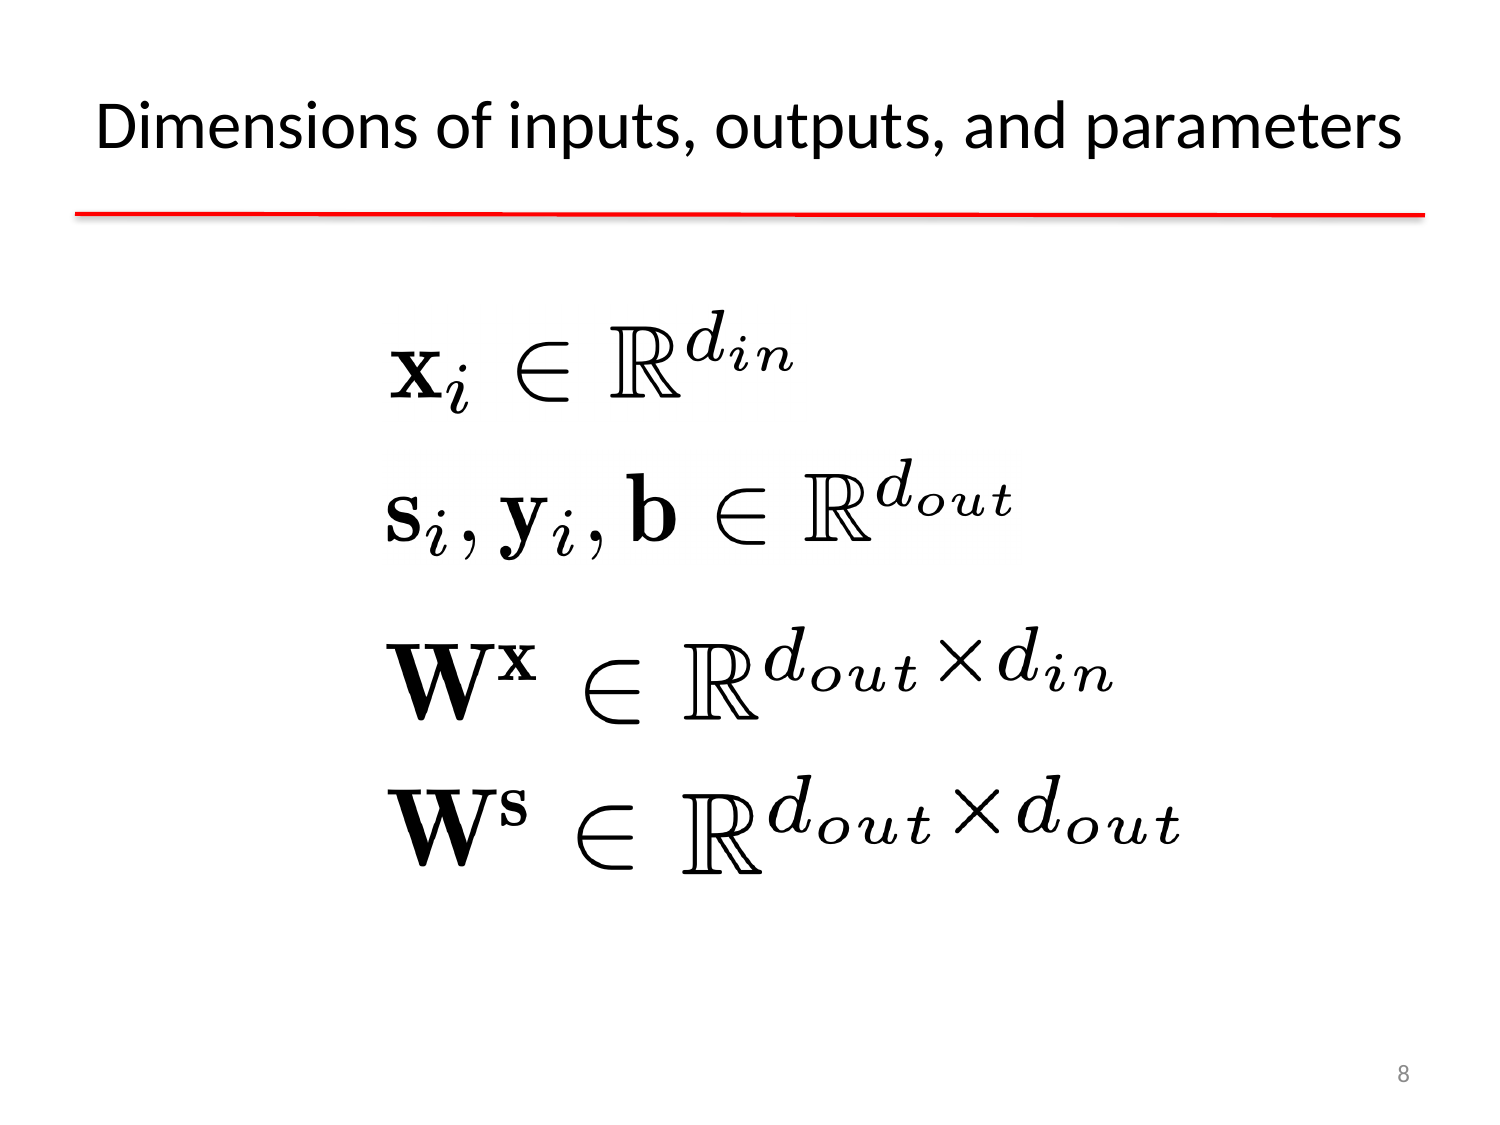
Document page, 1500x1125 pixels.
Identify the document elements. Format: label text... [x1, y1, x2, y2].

picture [381, 449, 1022, 566]
picture [381, 304, 807, 423]
title Dimensions of inputs, outputs, and parameters [75, 45, 1425, 198]
picture [374, 613, 1126, 734]
slide_number 8 [1074, 1042, 1425, 1103]
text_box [381, 766, 1196, 894]
